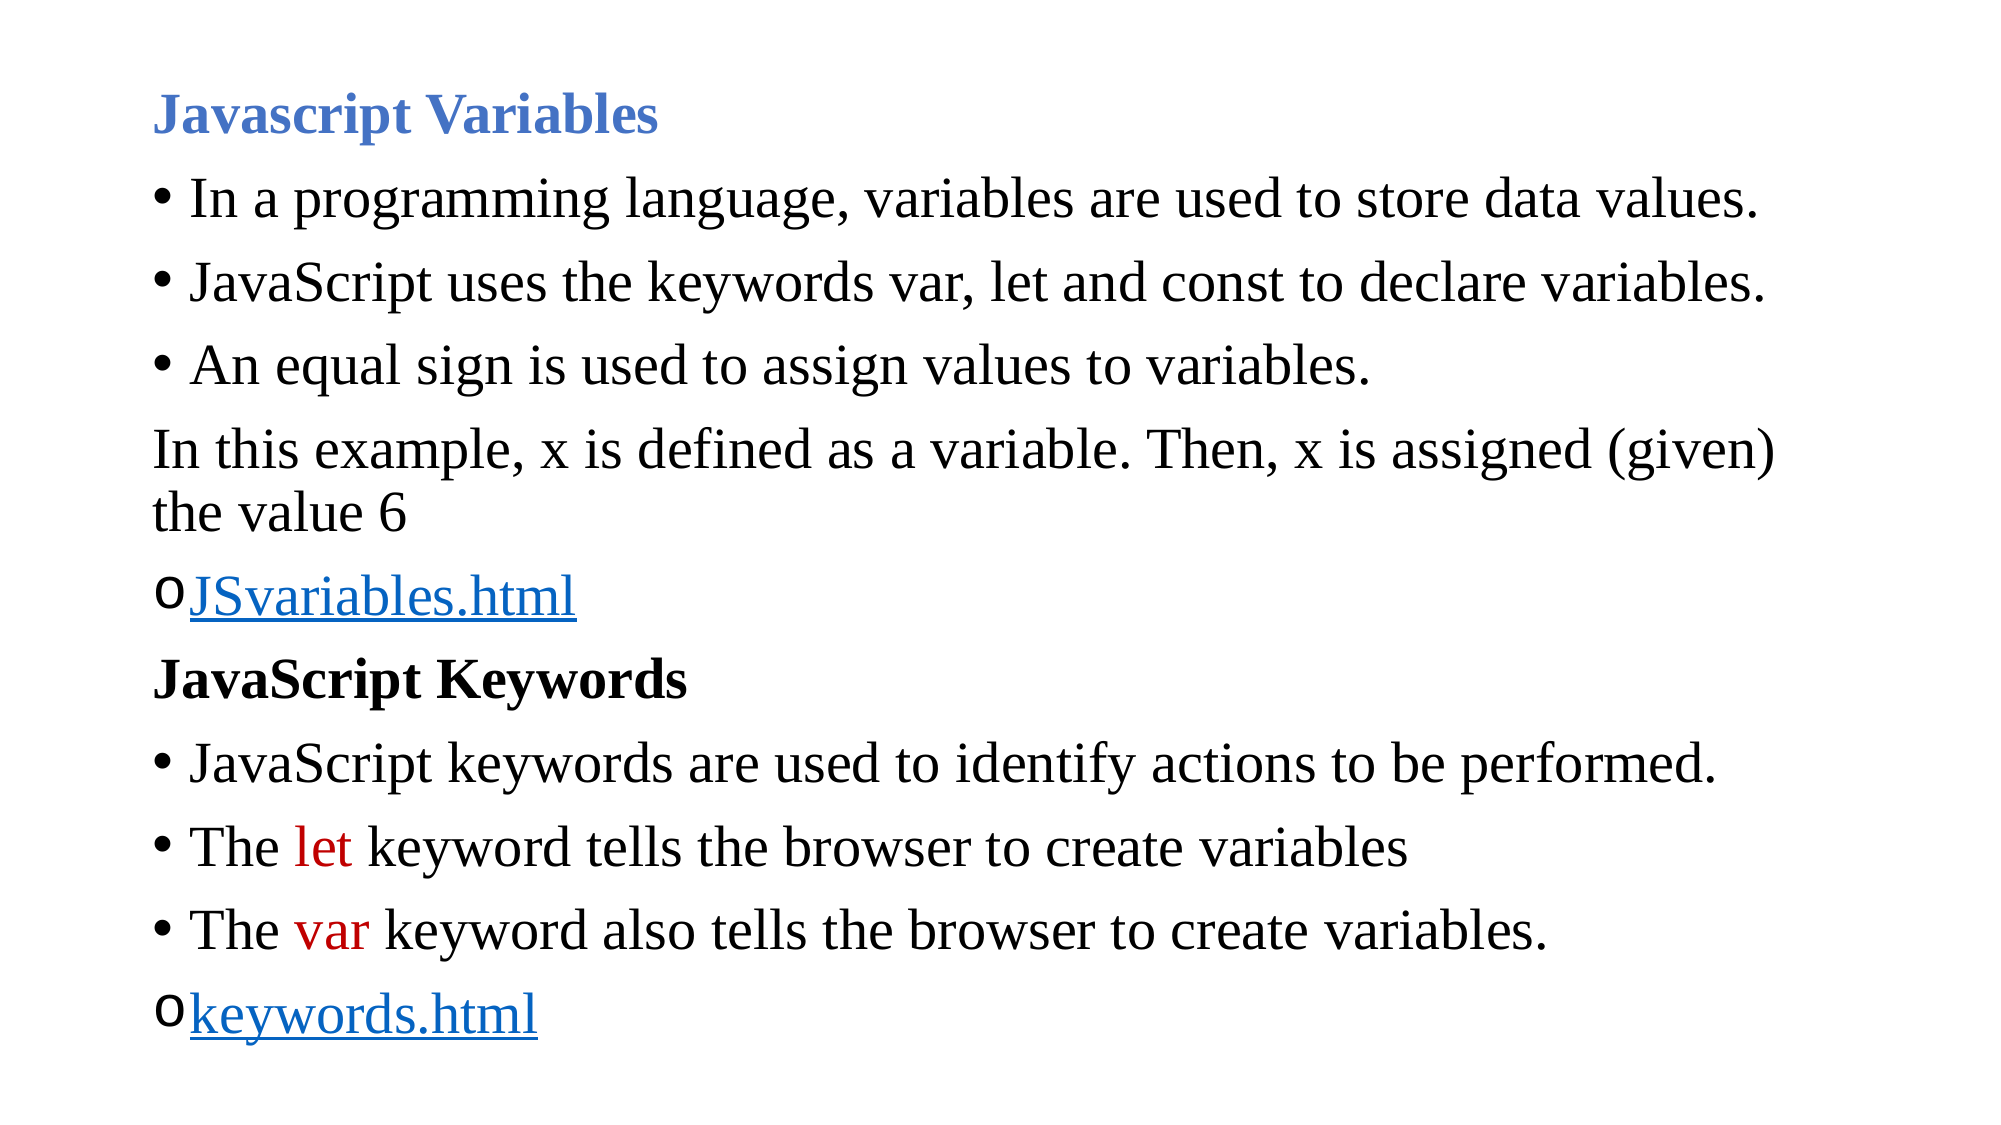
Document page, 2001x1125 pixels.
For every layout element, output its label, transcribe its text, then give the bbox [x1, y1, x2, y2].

title Javascript Variables [137, 69, 1863, 159]
list In a programming language, variables are used to store data values. JavaScript uses the keywords var, let and const to declare variables. An equal sign is used to assign values to variables. In this example, x is defined as a variable. Then, x is assigned (given) the value 6 JSvariables.html JavaScript Keywords JavaScript keywords are used to identify actions to be performed. The let keyword tells the browser to create variables The var keyword also tells the browser to create variables. keywords.html [137, 159, 1863, 1094]
